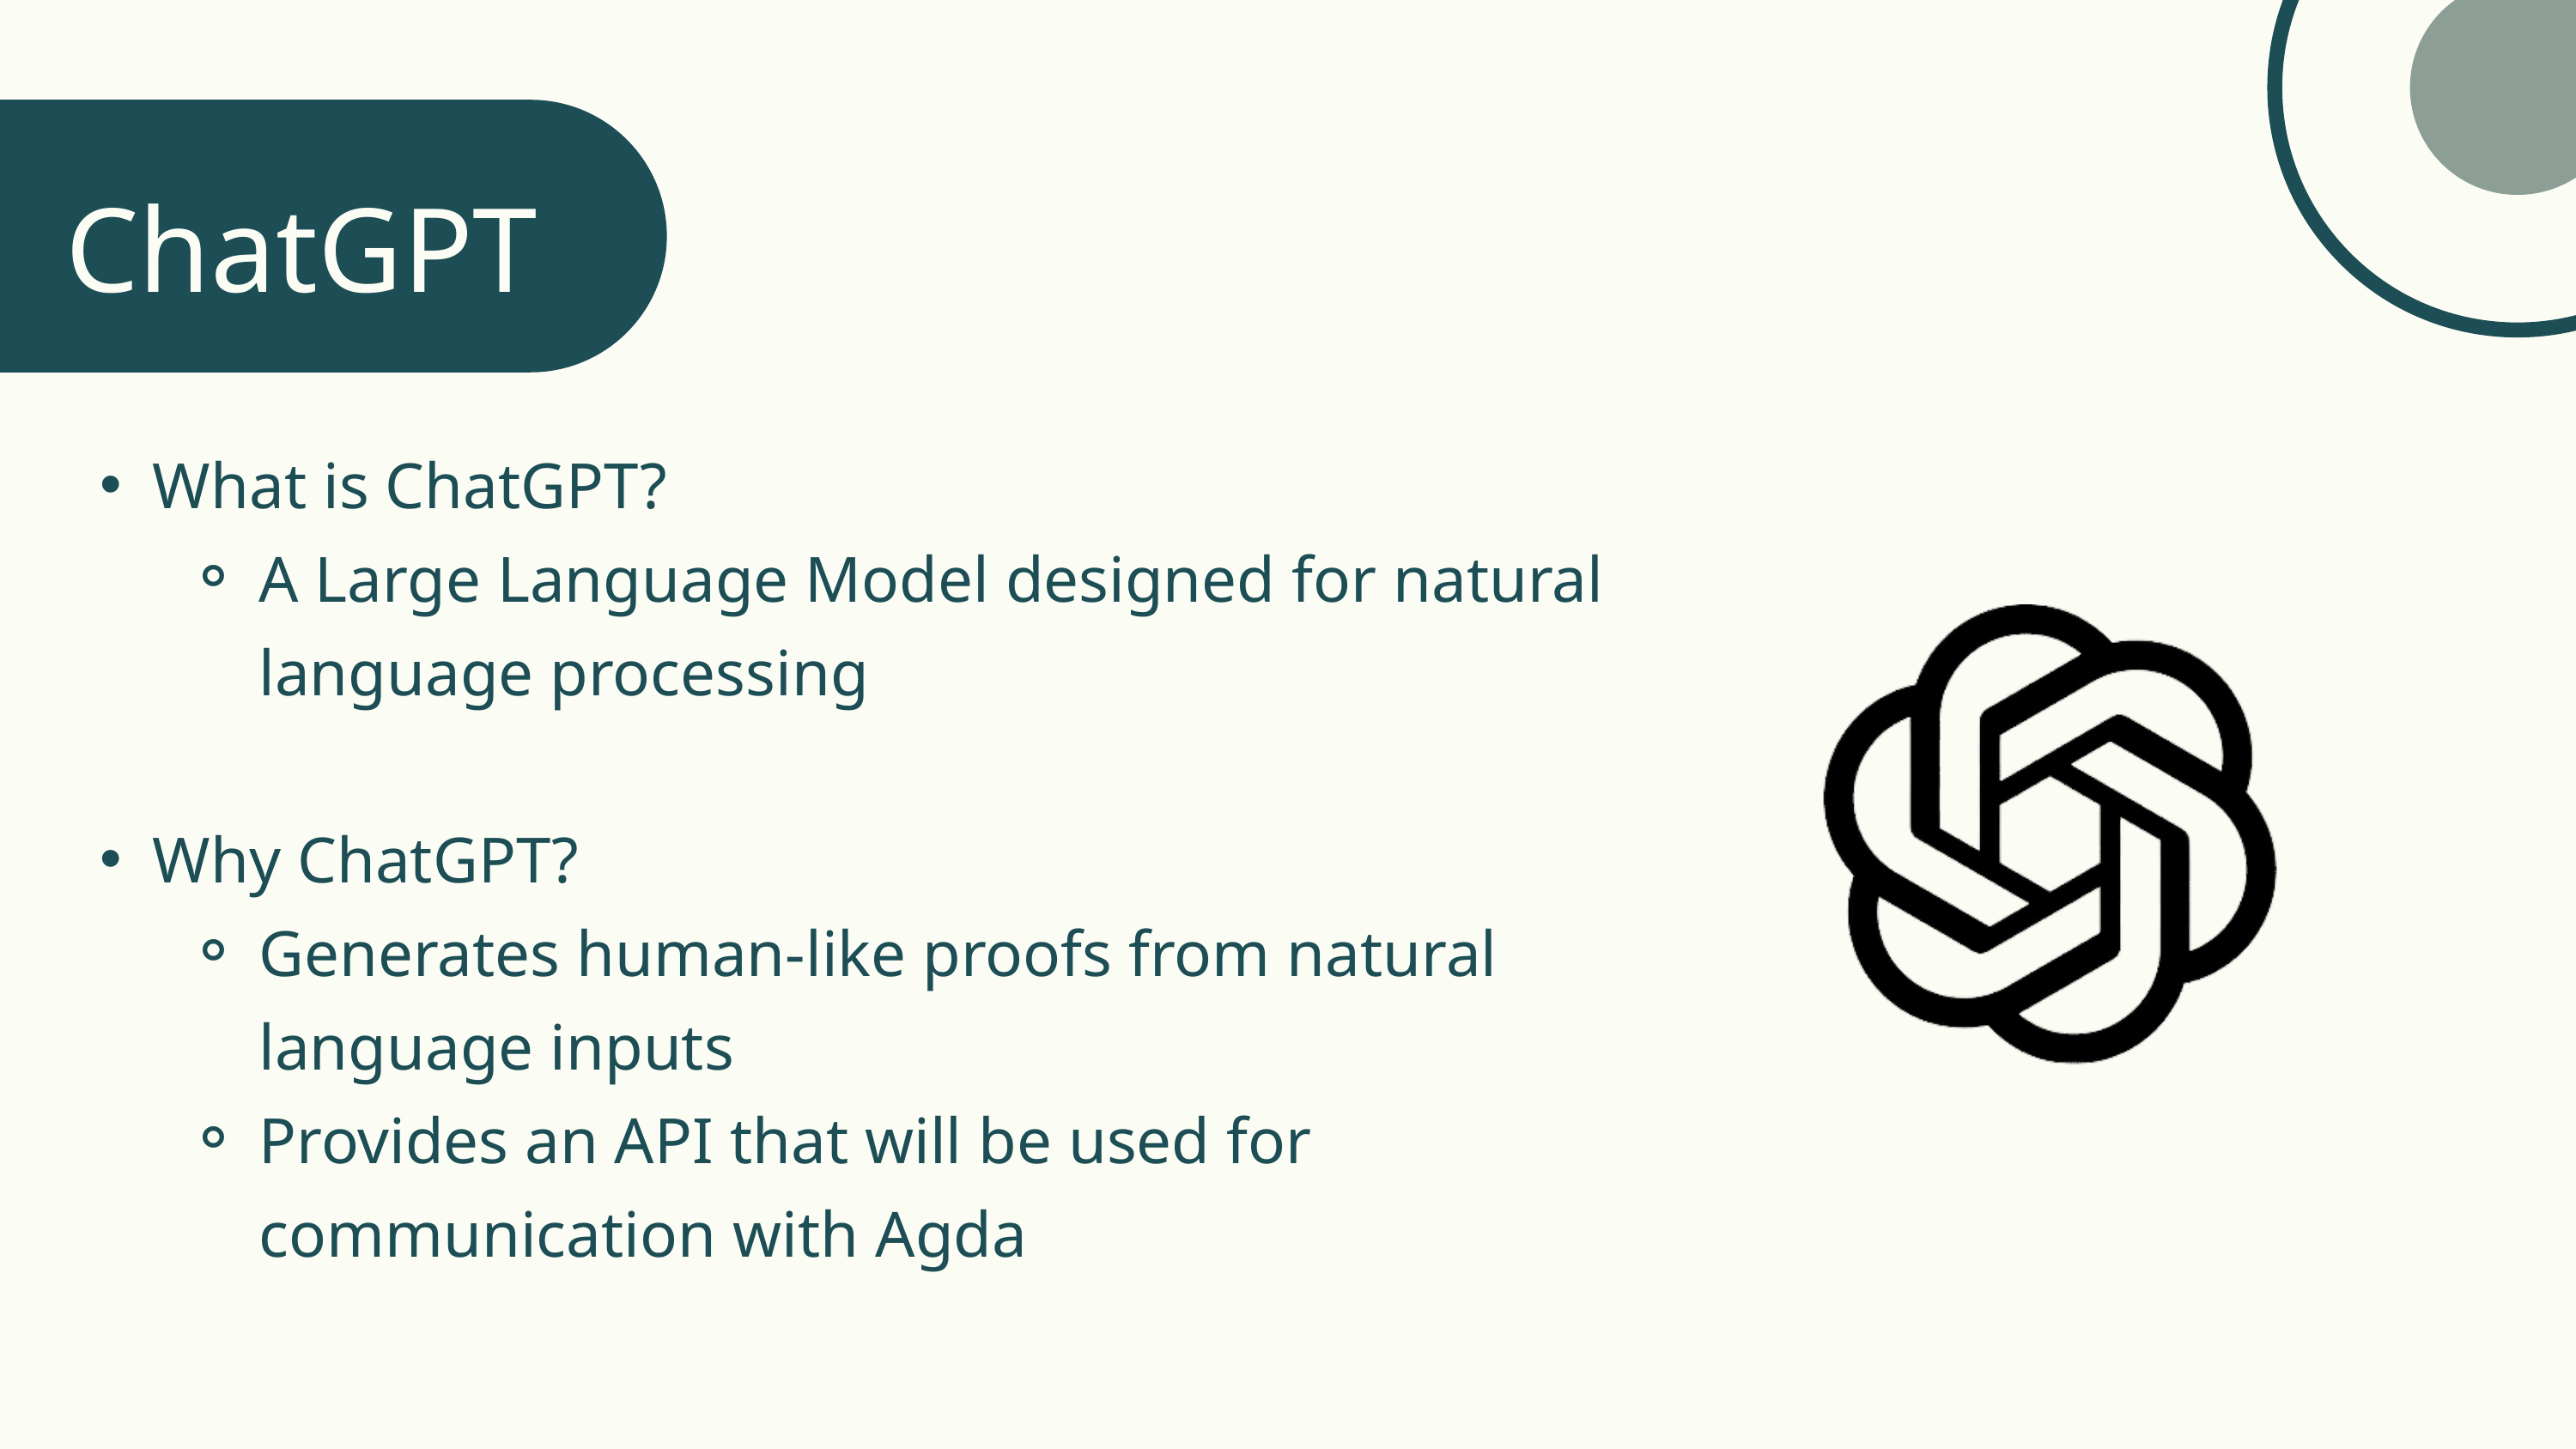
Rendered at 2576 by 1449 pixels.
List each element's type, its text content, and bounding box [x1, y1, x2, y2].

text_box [2409, 0, 2576, 196]
text_box What is ChatGPT? A Large Language Model designed for natural language processing Why ChatGPT? Generates human-like proofs from natural language inputs Provides an API that will be used for communication with Agda [46, 427, 1746, 1270]
text_box [1746, 604, 2576, 1064]
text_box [2267, 0, 2576, 338]
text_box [0, 99, 667, 373]
